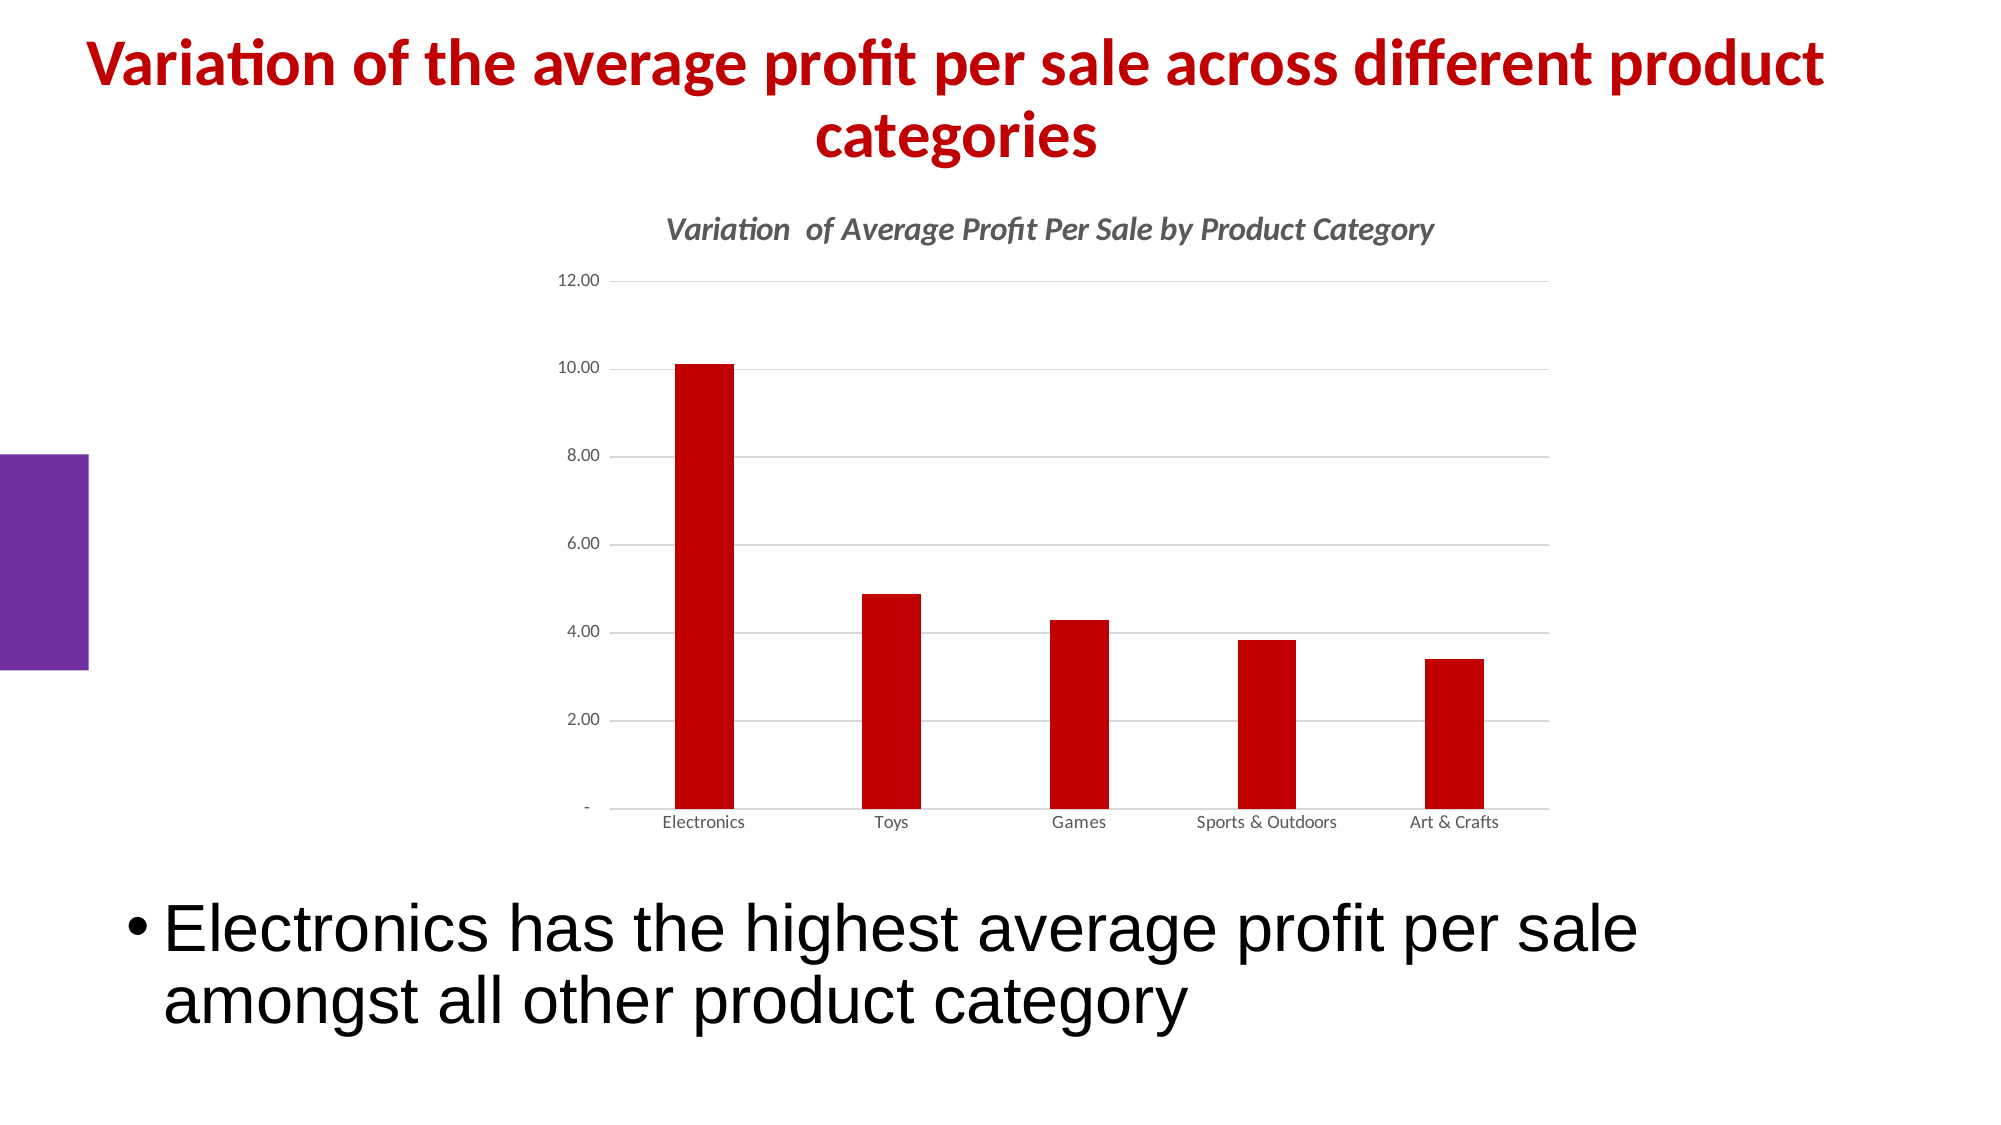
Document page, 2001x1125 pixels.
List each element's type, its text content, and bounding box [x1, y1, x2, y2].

chart [532, 184, 1570, 847]
title Variation of the average profit per sale across different product categories [33, 26, 1880, 175]
list Electronics has the highest average profit per sale amongst all other product category [126, 893, 1852, 1096]
